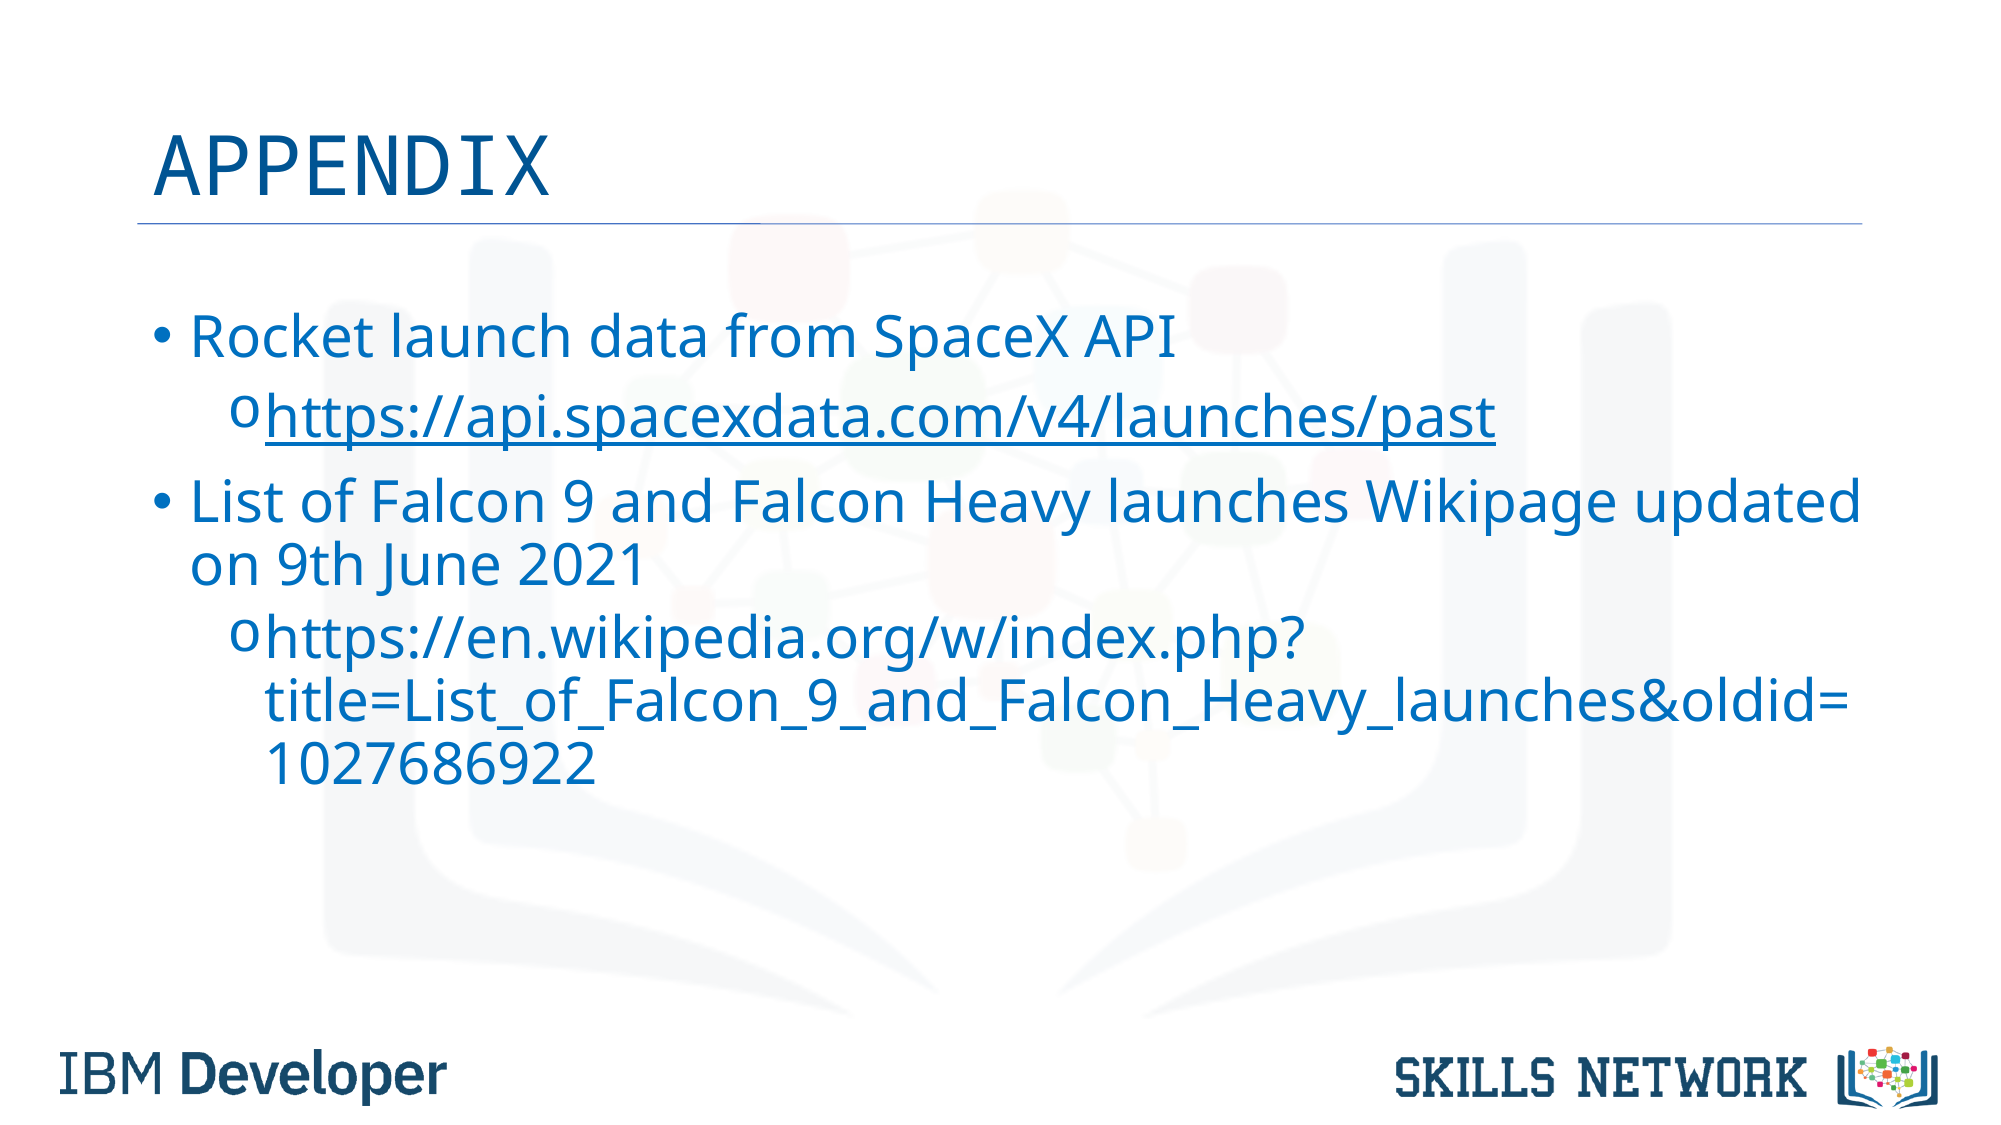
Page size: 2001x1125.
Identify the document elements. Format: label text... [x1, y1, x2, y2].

picture [1390, 1045, 1945, 1111]
list Rocket launch data from SpaceX API https://api.spacexdata.com/v4/launches/past List of Falcon 9 and Falcon Heavy launches Wikipage updated on 9th June 2021 https://en.wikipedia.org/w/index.php?title=List_of_Falcon_9_and_Falcon_Heavy_launches&oldid=1027686922 [137, 299, 1879, 1014]
title APPENDIX [137, 59, 1863, 278]
picture [55, 1045, 459, 1108]
